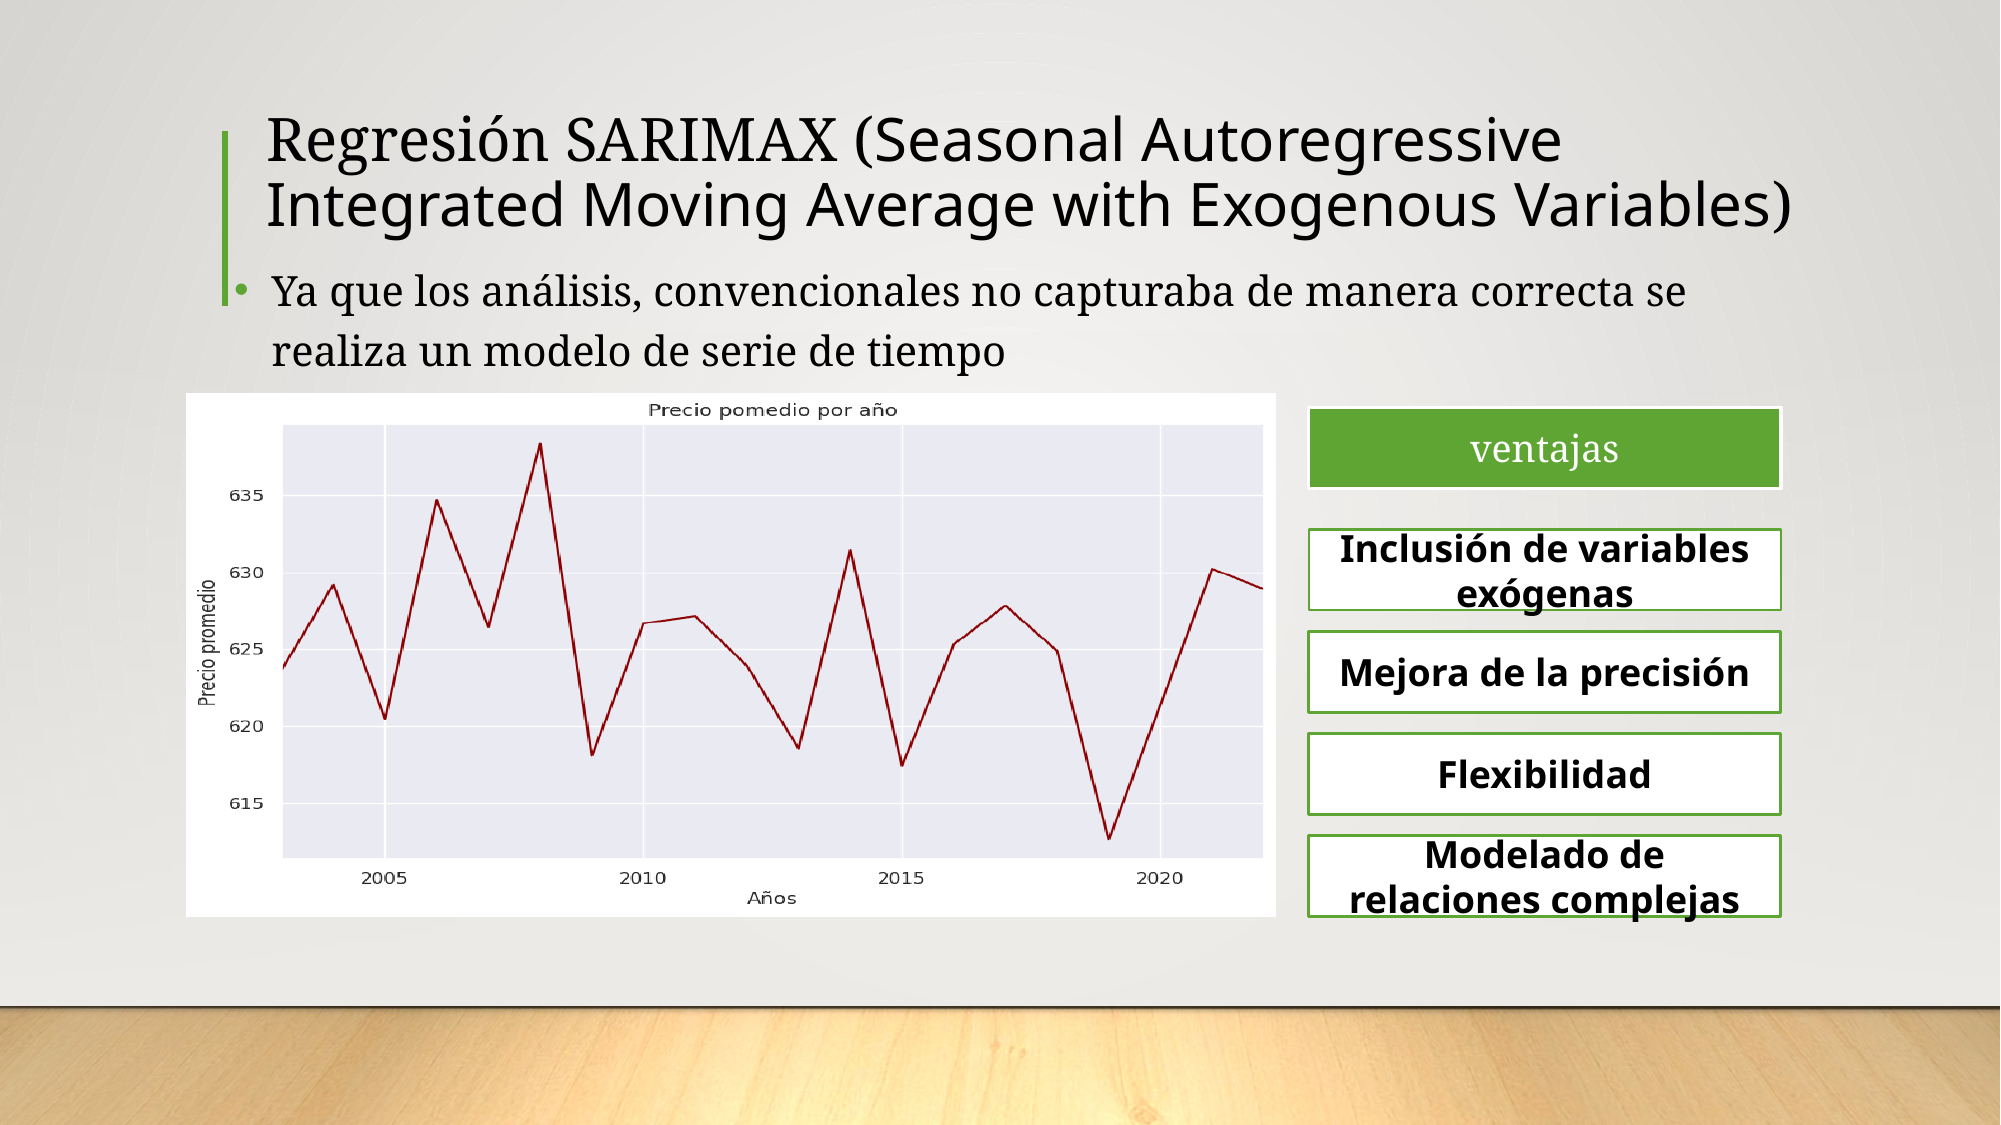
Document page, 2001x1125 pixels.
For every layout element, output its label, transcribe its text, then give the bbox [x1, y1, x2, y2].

list Ya que los análisis, convencionales no capturaba de manera correcta se realiza un modelo de serie de tiempo [219, 246, 1781, 897]
picture [0, 1006, 2000, 1125]
title Regresión SARIMAX (Seasonal Autoregressive Integrated Moving Average with Exogenous Variables) [251, 81, 1814, 247]
picture [186, 393, 1277, 917]
text_box ventajas [1307, 406, 1783, 490]
text_box Mejora de la precisión [1307, 630, 1782, 714]
text_box Modelado de relaciones complejas [1307, 834, 1782, 918]
text_box Inclusión de variables exógenas [1308, 528, 1782, 611]
text_box Flexibilidad [1307, 732, 1782, 816]
